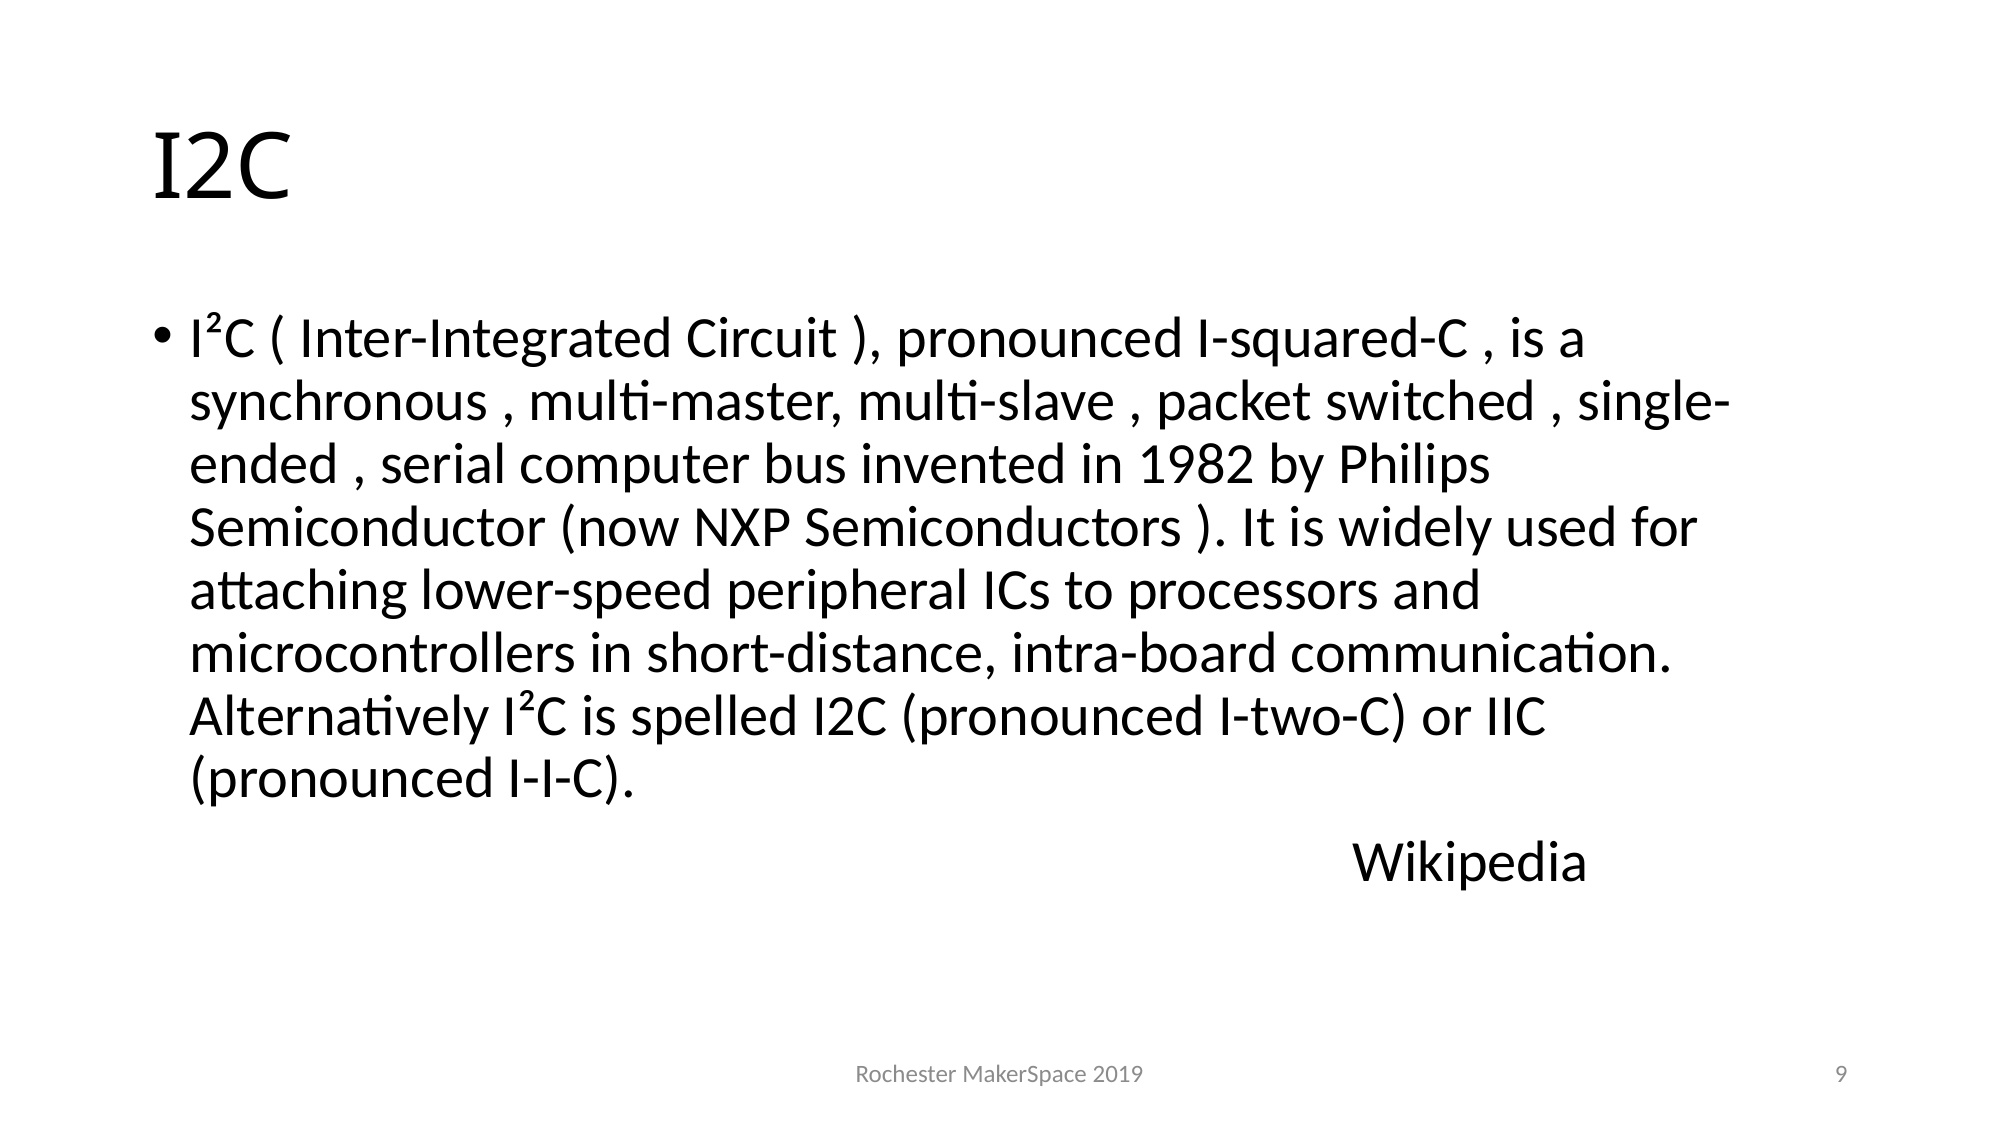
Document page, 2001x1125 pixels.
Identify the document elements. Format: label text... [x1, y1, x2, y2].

footer Rochester MakerSpace 2019 [662, 1042, 1338, 1103]
title I2C [137, 59, 1863, 278]
list I²C ( Inter-Integrated Circuit ), pronounced I-squared-C , is a synchronous , multi-master, multi-slave , packet switched , single-ended , serial computer bus invented in 1982 by Philips Semiconductor (now NXP Semiconductors ). It is widely used for attaching lower-speed peripheral ICs to processors and microcontrollers in short-distance, intra-board communication. Alternatively I²C is spelled I2C (pronounced I-two-C) or IIC (pronounced I-I-C). Wikipedia [137, 299, 1863, 1014]
slide_number 9 [1412, 1042, 1863, 1103]
